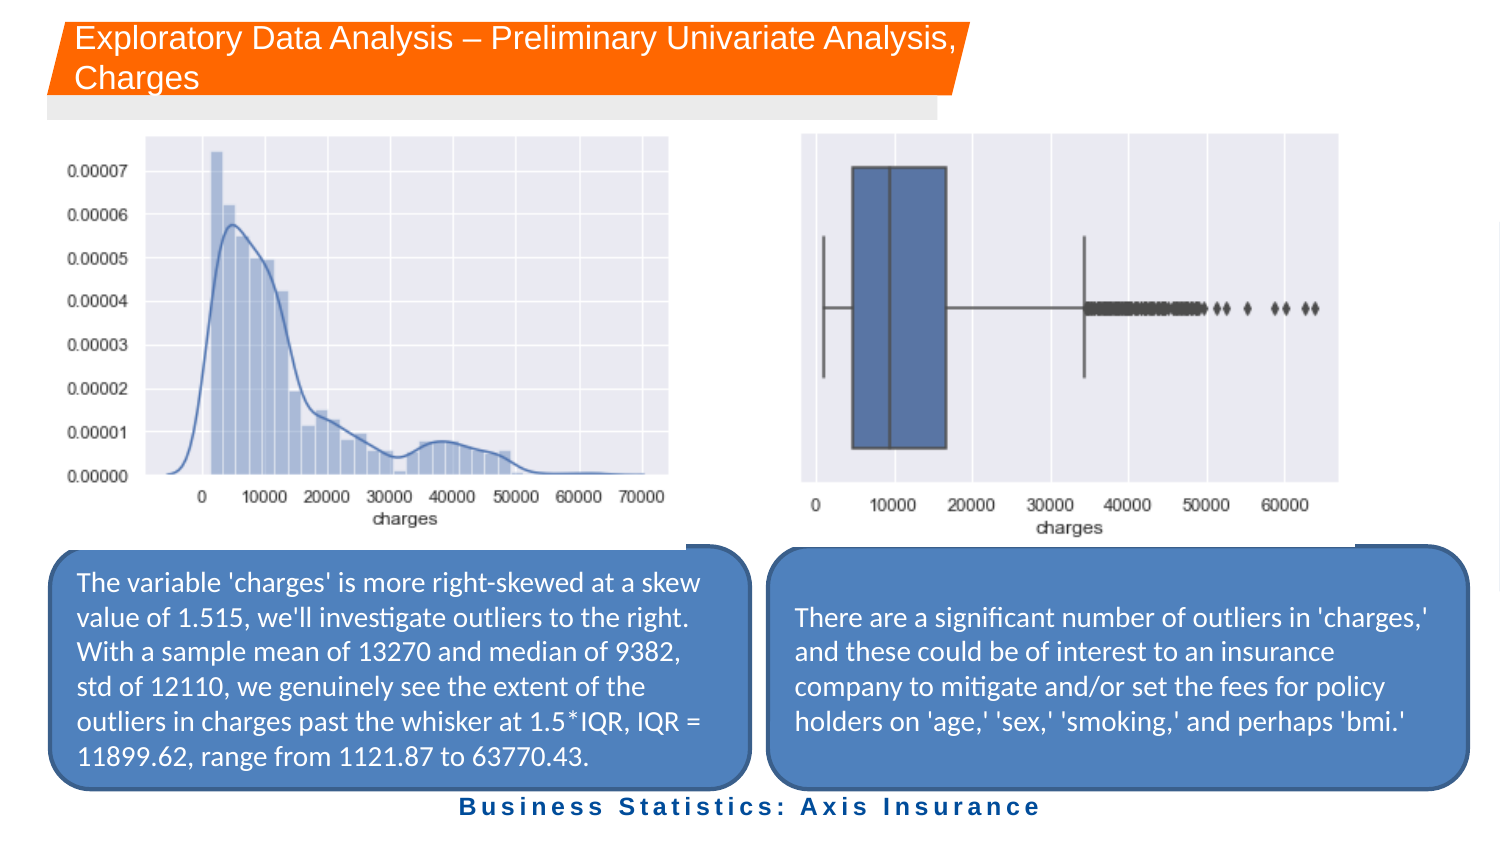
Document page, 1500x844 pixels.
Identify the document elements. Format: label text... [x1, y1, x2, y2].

picture [787, 121, 1356, 547]
text_box There are a significant number of outliers in 'charges,' and these could be of interest to an insurance company to mitigate and/or set the fees for policy holders on 'age,' 'sex,' 'smoking,' and perhaps 'bmi.' [765, 544, 1471, 792]
picture [55, 121, 686, 551]
title Exploratory Data Analysis – Preliminary Univariate Analysis, Charges [50, 0, 1364, 138]
text_box The variable 'charges' is more right-skewed at a skew value of 1.515, we'll investigate outliers to the right. With a sample mean of 13270 and median of 9382, std of 12110, we genuinely see the extent of the outliers in charges past the whisker at 1.5*IQR, IQR = 11899.62, range from 1121.87 to 63770.43. [47, 544, 753, 792]
